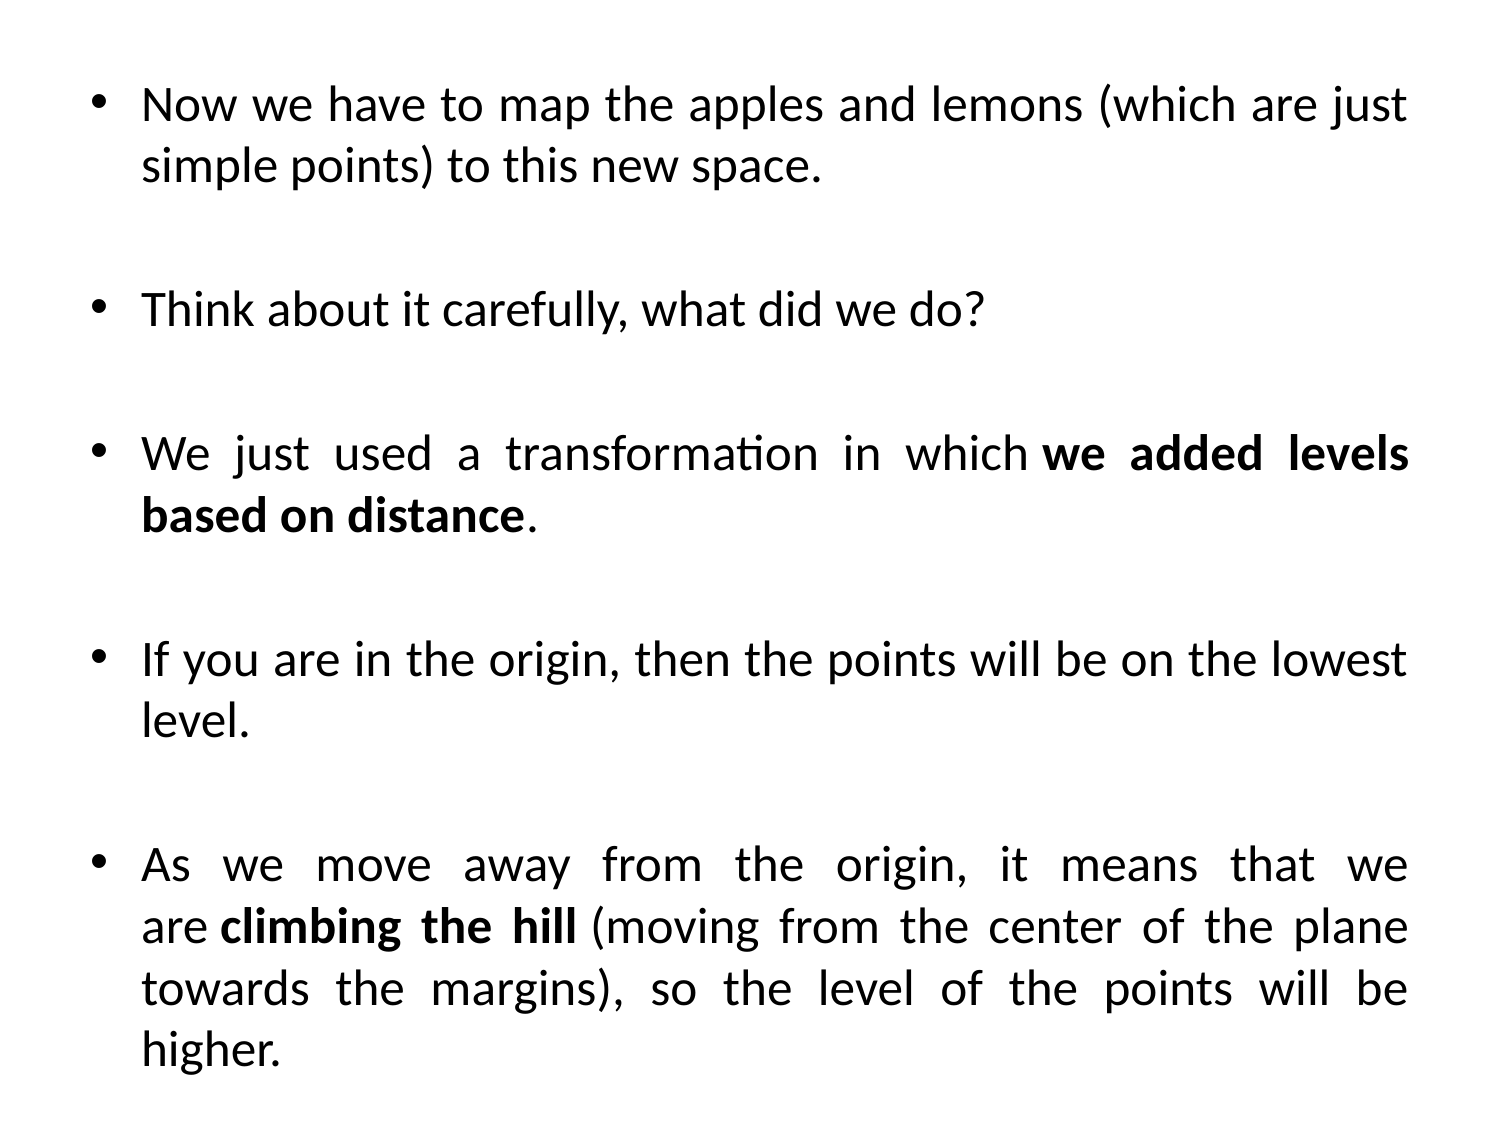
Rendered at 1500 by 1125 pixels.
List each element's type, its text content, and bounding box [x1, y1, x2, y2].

list Now we have to map the apples and lemons (which are just simple points) to this new space. Think about it carefully, what did we do? We just used a transformation in which we added levels based on distance. If you are in the origin, then the points will be on the lowest level. As we move away from the origin, it means that we are climbing the hill (moving from the center of the plane towards the margins), so the level of the points will be higher. [75, 62, 1425, 1088]
